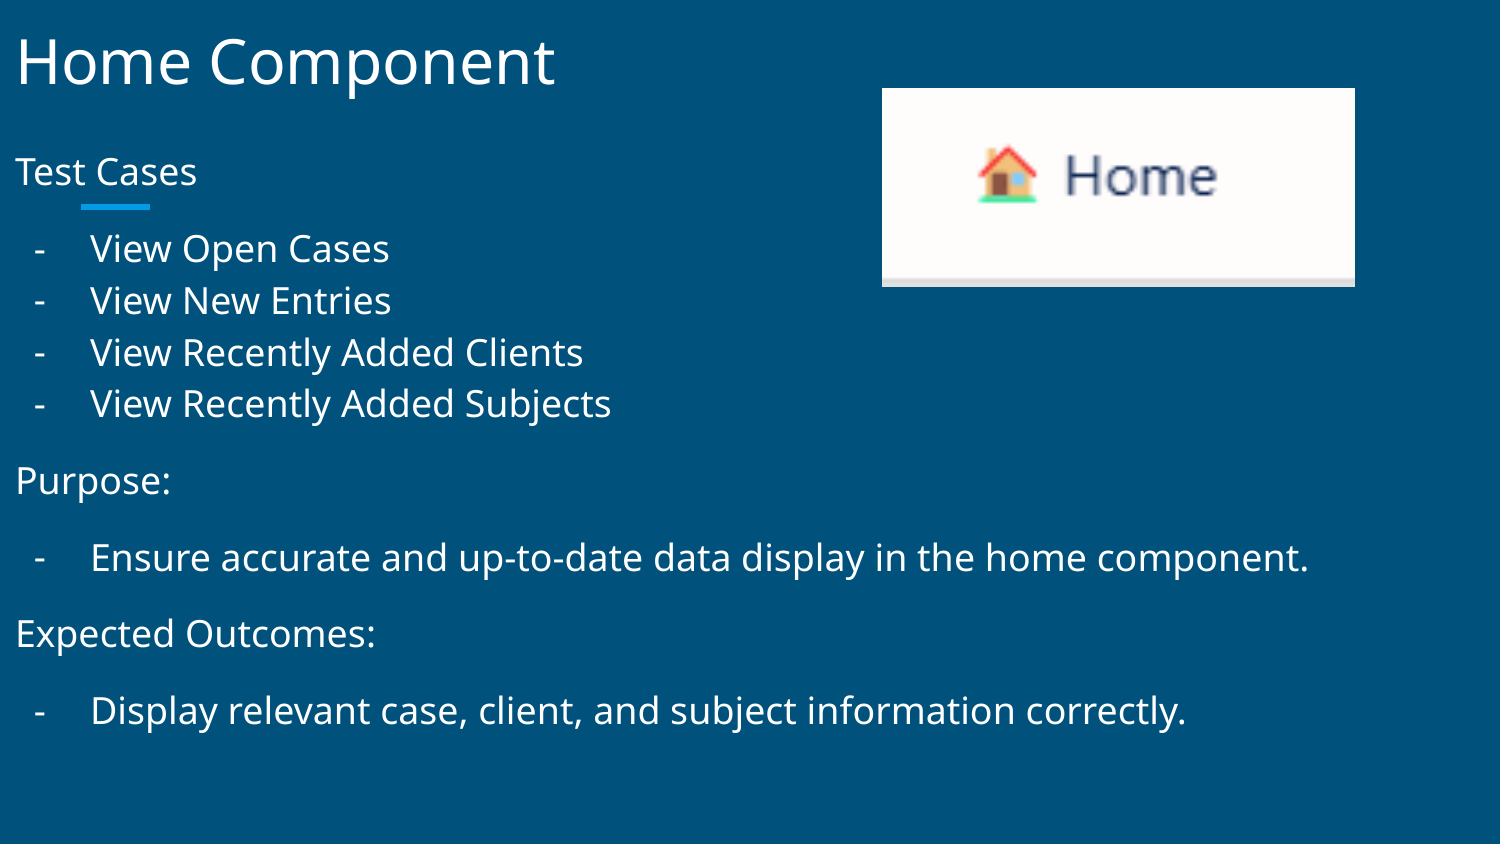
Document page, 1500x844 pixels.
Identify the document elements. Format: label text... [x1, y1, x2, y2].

picture [883, 89, 1354, 286]
list Test Cases View Open Cases View New Entries View Recently Added Clients View Recently Added Subjects Purpose: Ensure accurate and up-to-date data display in the home component. Expected Outcomes: Display relevant case, client, and subject information correctly. [0, 126, 1500, 844]
title Home Component [0, 0, 1373, 113]
